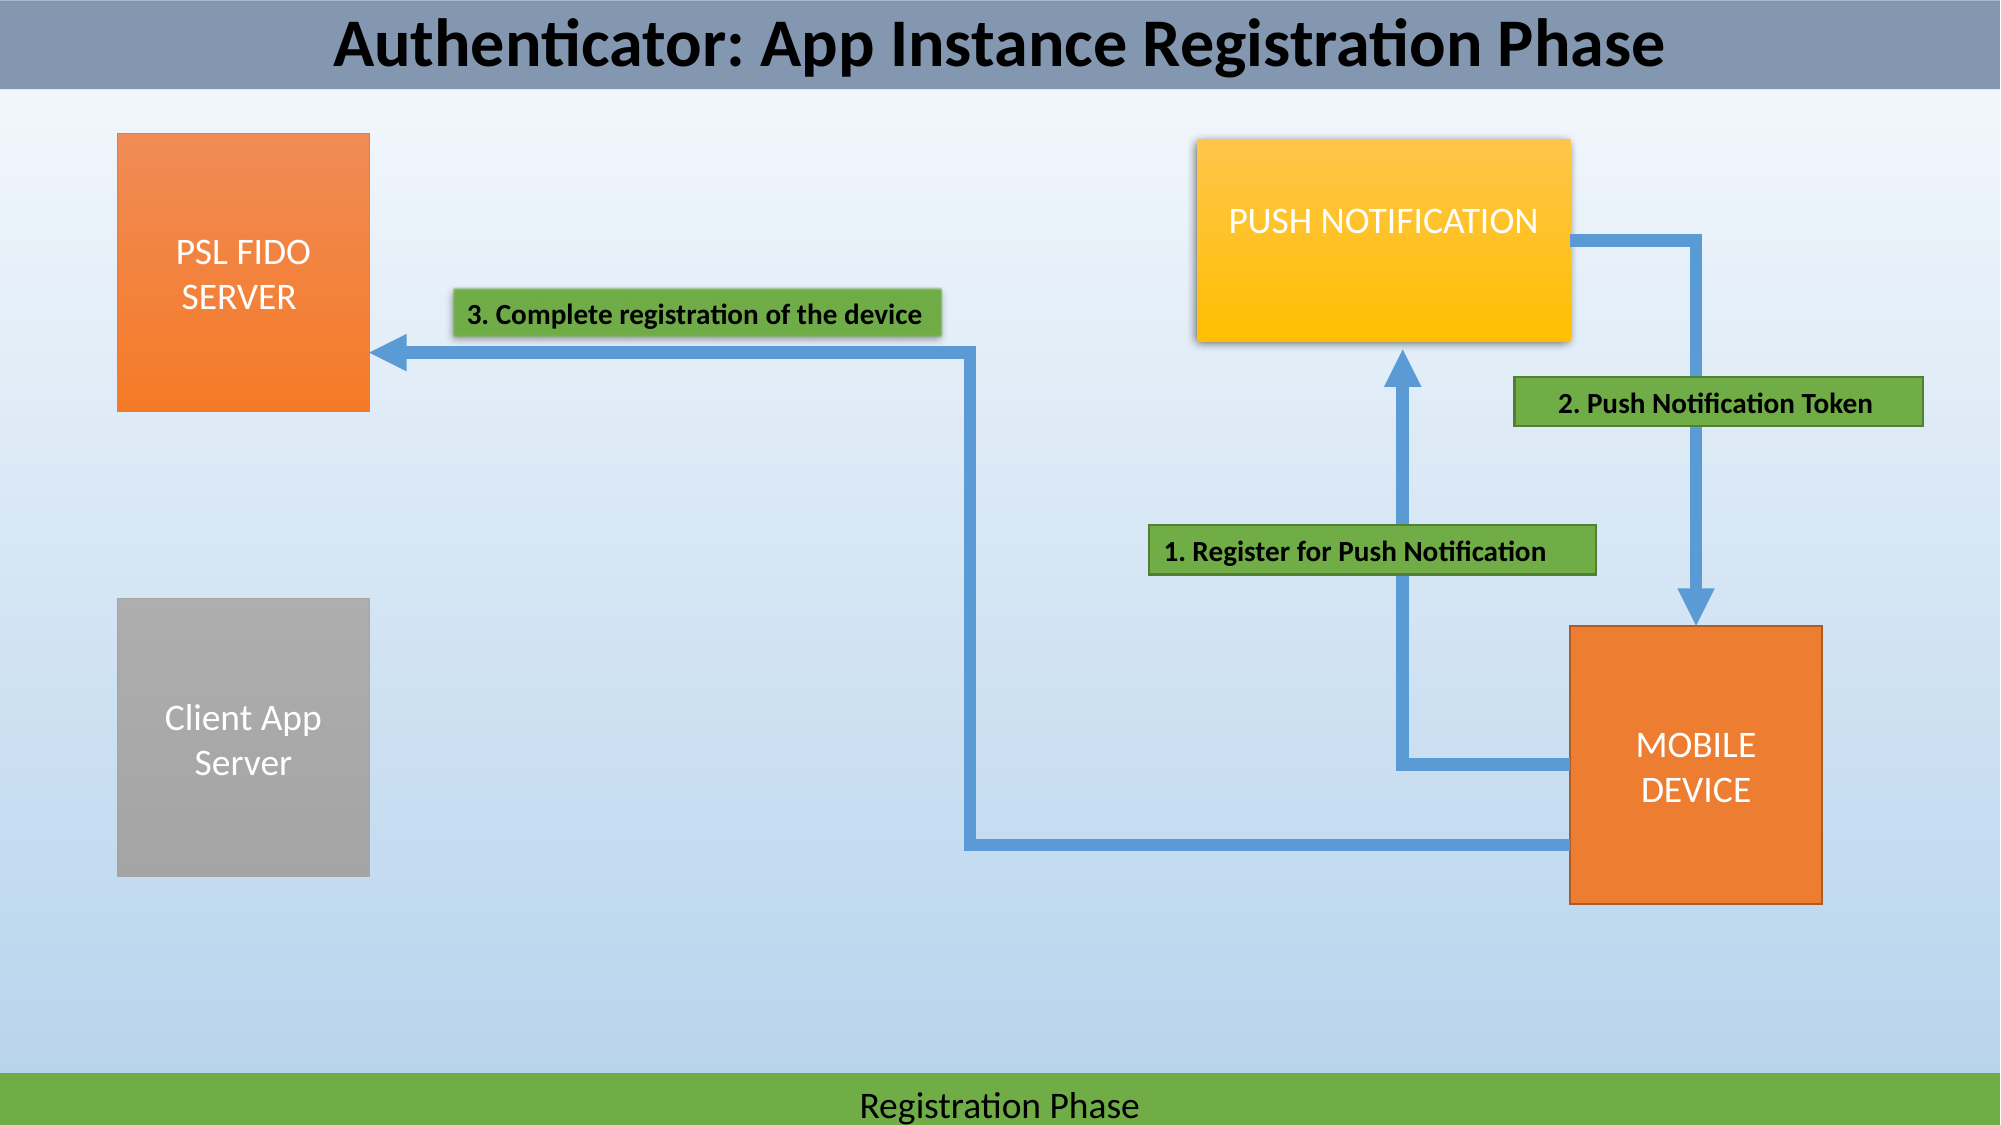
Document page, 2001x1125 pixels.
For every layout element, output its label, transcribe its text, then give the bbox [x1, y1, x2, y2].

text_box Registration Phase [0, 1073, 2000, 1125]
title Authenticator: App Instance Registration Phase [0, 0, 2000, 90]
text_box PSL FIDO SERVER [117, 133, 370, 412]
text_box MOBILE DEVICE [1569, 625, 1823, 905]
text_box PUSH NOTIFICATION [1197, 139, 1571, 342]
text_box 3. Complete registration of the device [454, 290, 941, 336]
text_box Client App Server [117, 598, 370, 877]
text_box 2. Push Notification Token [1697, 376, 1924, 427]
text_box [369, 352, 1571, 845]
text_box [1402, 349, 1571, 765]
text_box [1570, 240, 1697, 626]
